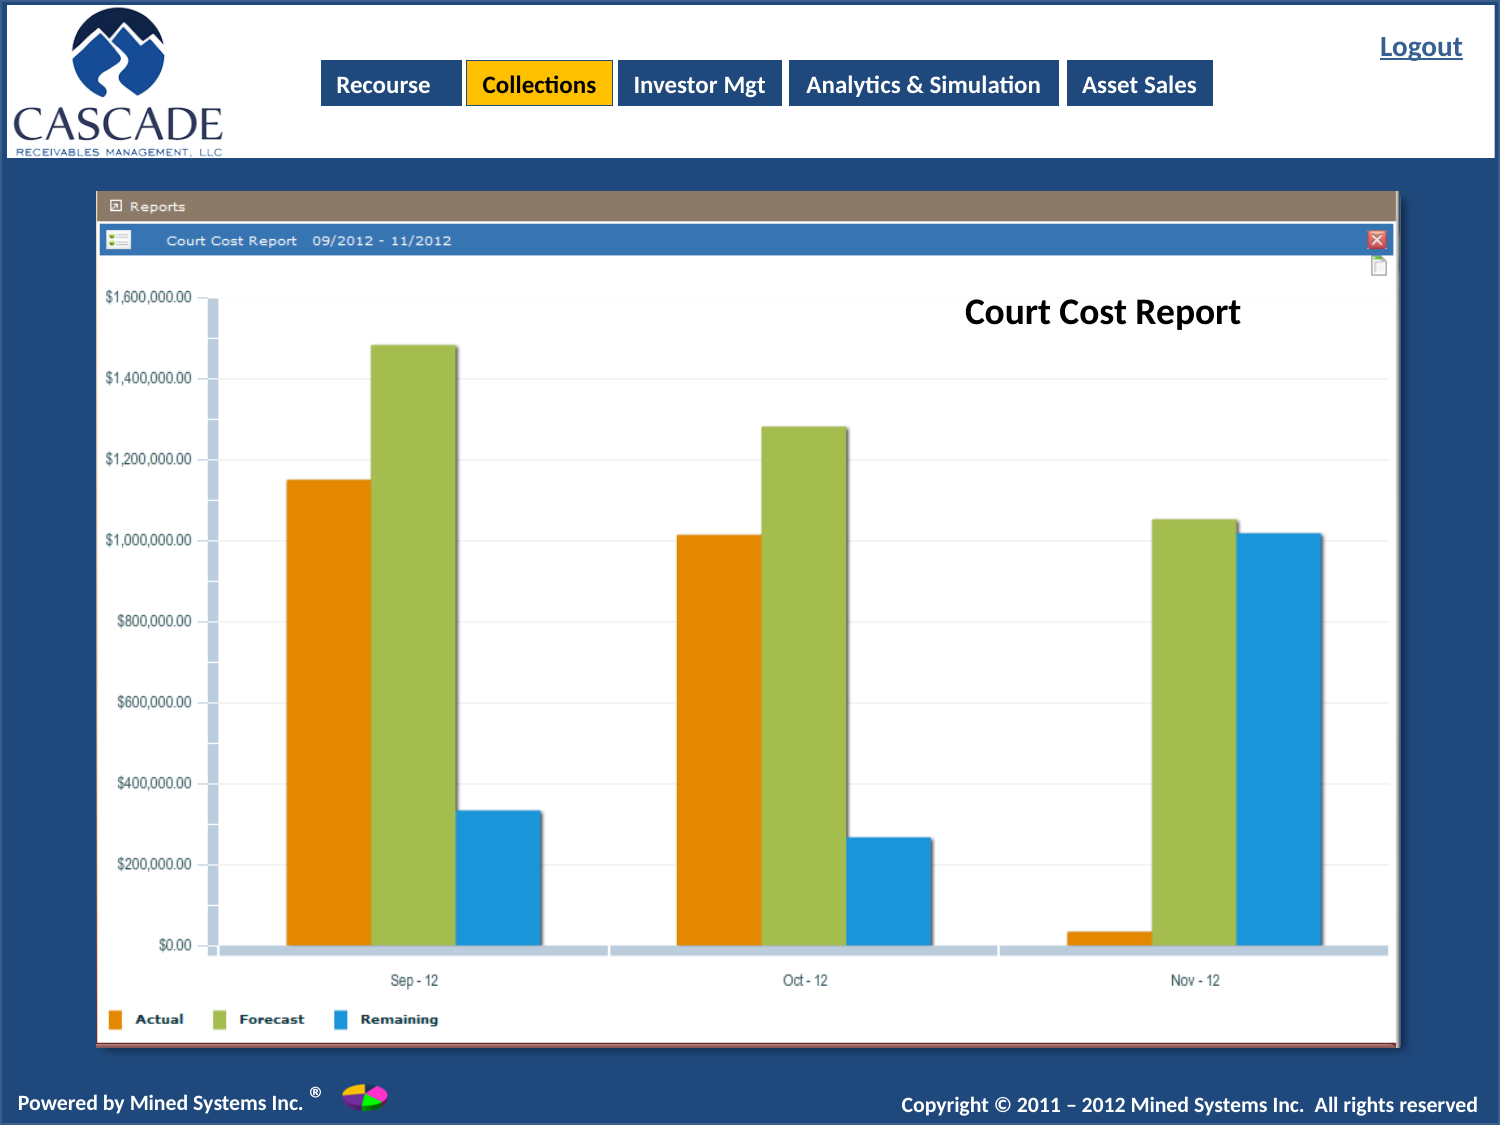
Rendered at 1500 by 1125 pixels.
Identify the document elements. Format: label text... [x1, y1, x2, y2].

text_box Investor Mgt [618, 60, 782, 106]
text_box [0, 0, 1500, 1125]
text_box Analytics & Simulation [789, 60, 1059, 106]
picture [336, 1079, 392, 1120]
text_box Logout [1364, 19, 1479, 70]
text_box Powered by Mined Systems Inc. ® [3, 1069, 342, 1125]
text_box Recourse [321, 60, 462, 106]
text_box Copyright © 2011 – 2012 Mined Systems Inc. All rights reserved [886, 1083, 1495, 1125]
picture [11, 2, 227, 164]
text_box Collections [466, 60, 613, 106]
text_box [230, 3, 1497, 160]
picture [95, 191, 1400, 1048]
text_box Asset Sales [1067, 60, 1213, 106]
